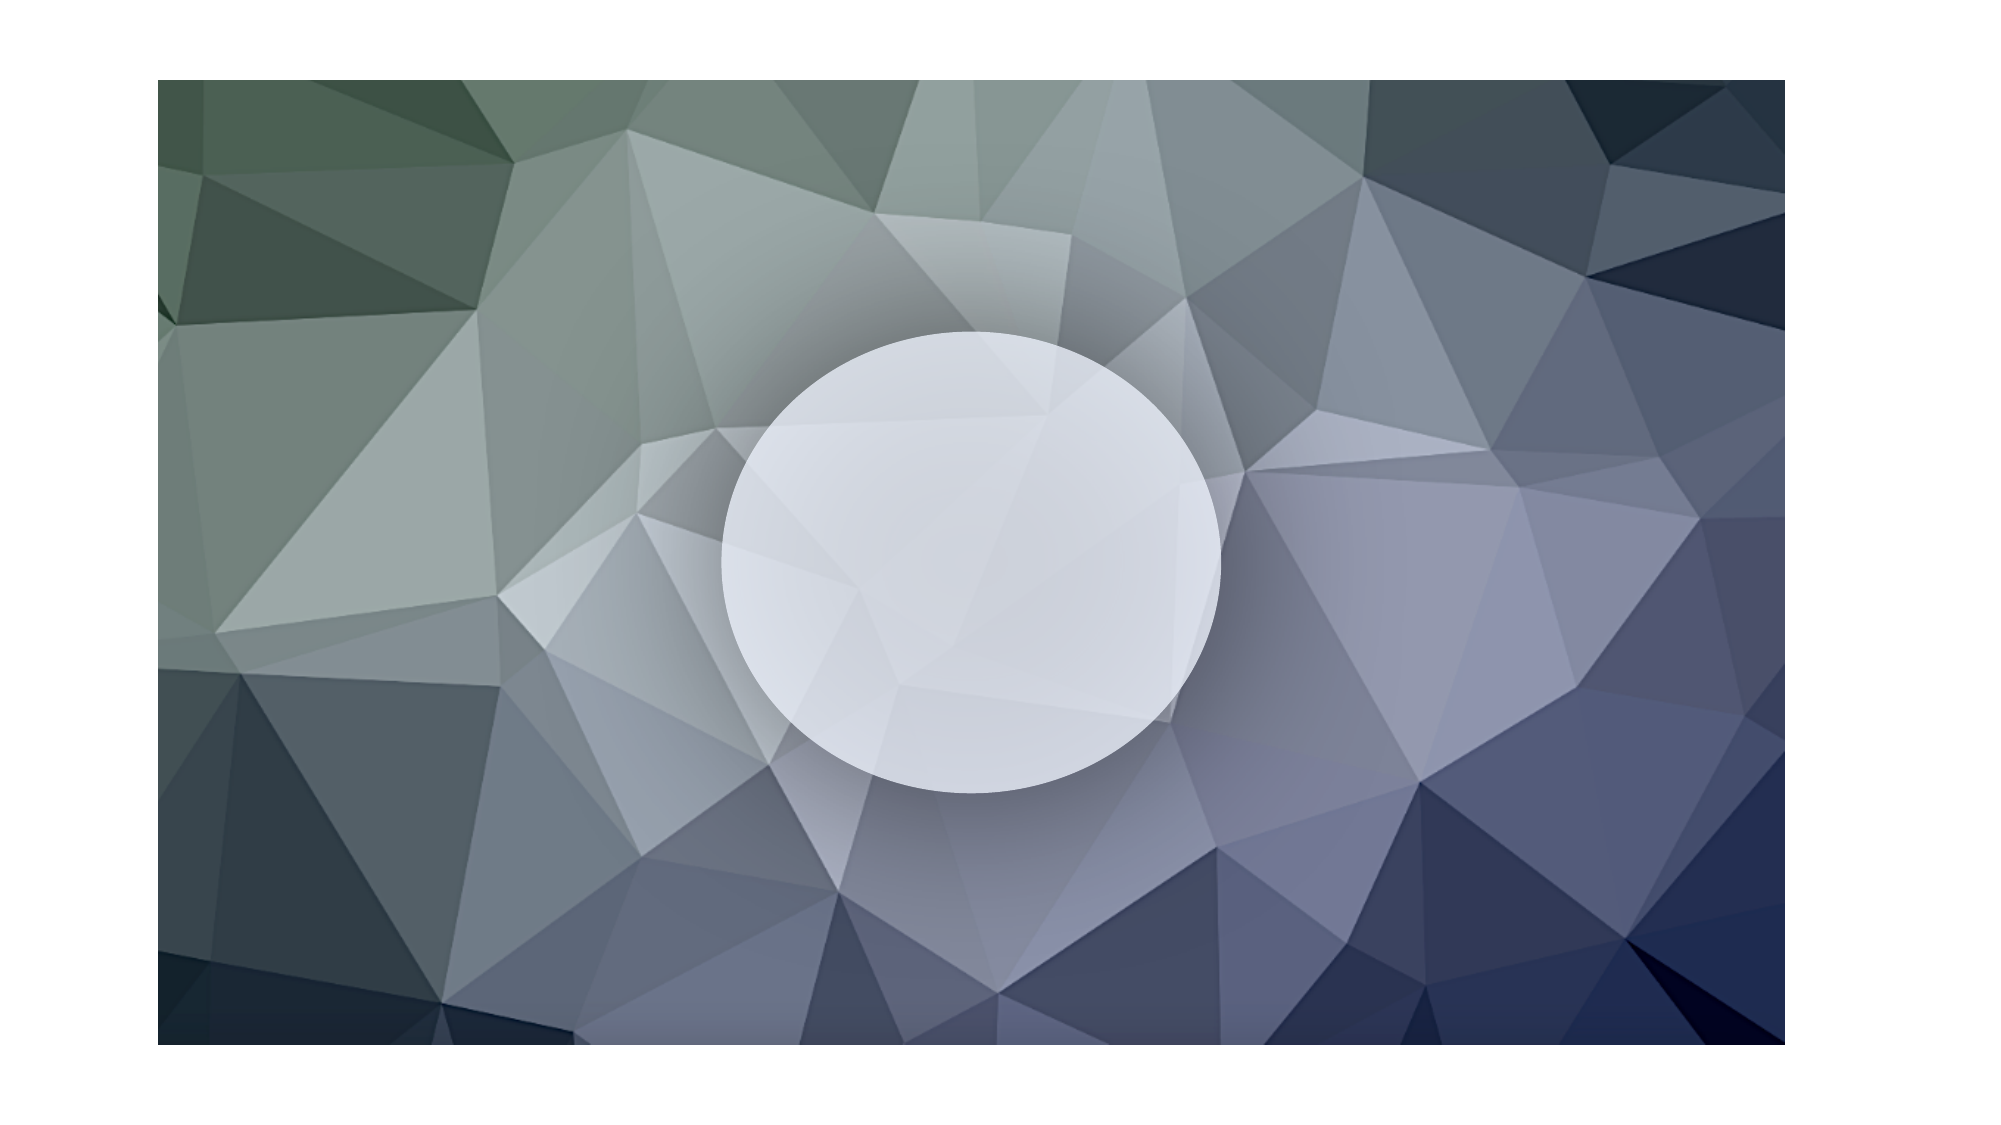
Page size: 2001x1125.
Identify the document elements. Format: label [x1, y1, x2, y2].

picture [158, 80, 1785, 1045]
